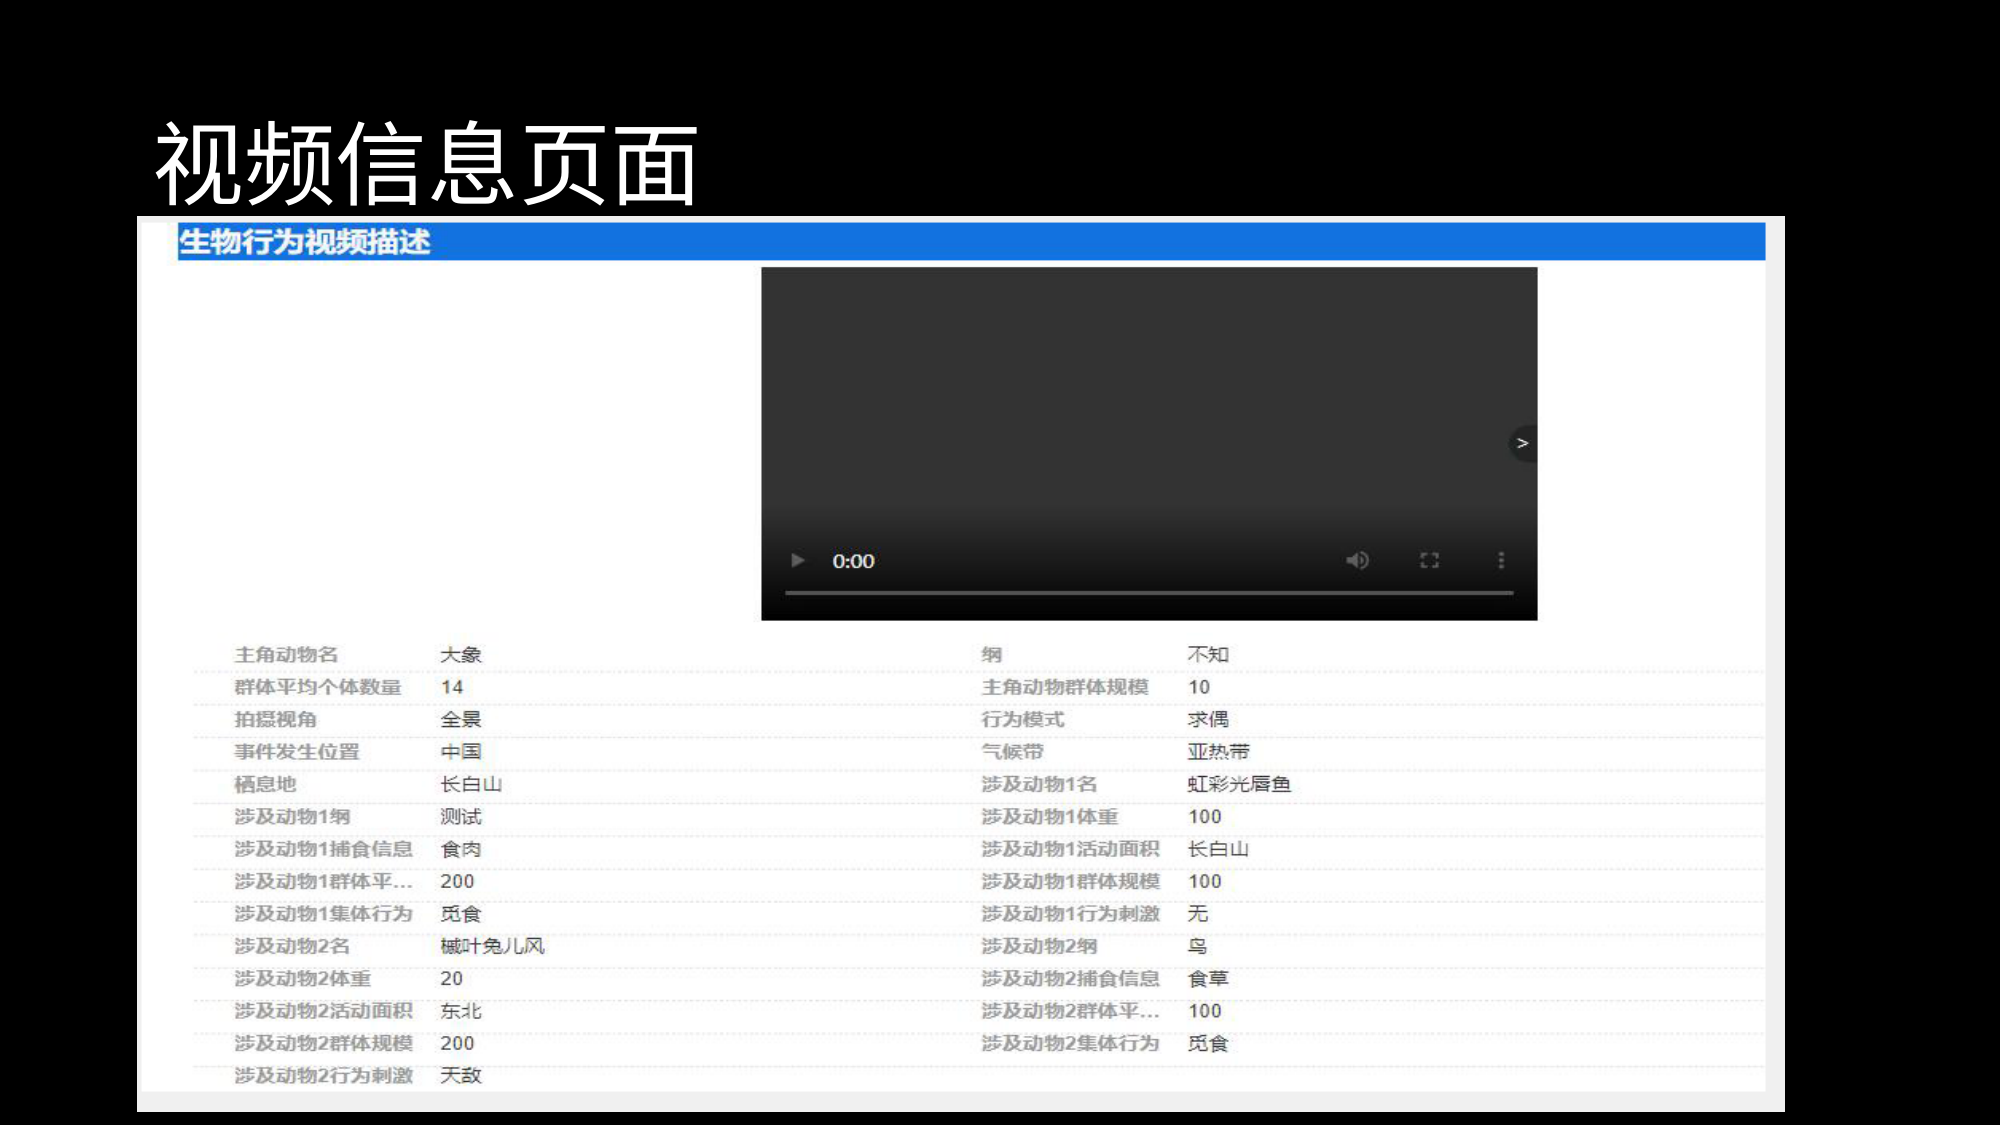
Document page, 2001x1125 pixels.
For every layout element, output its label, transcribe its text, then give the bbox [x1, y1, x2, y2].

title 视频信息页面 [137, 59, 1863, 278]
picture [137, 216, 1785, 1112]
